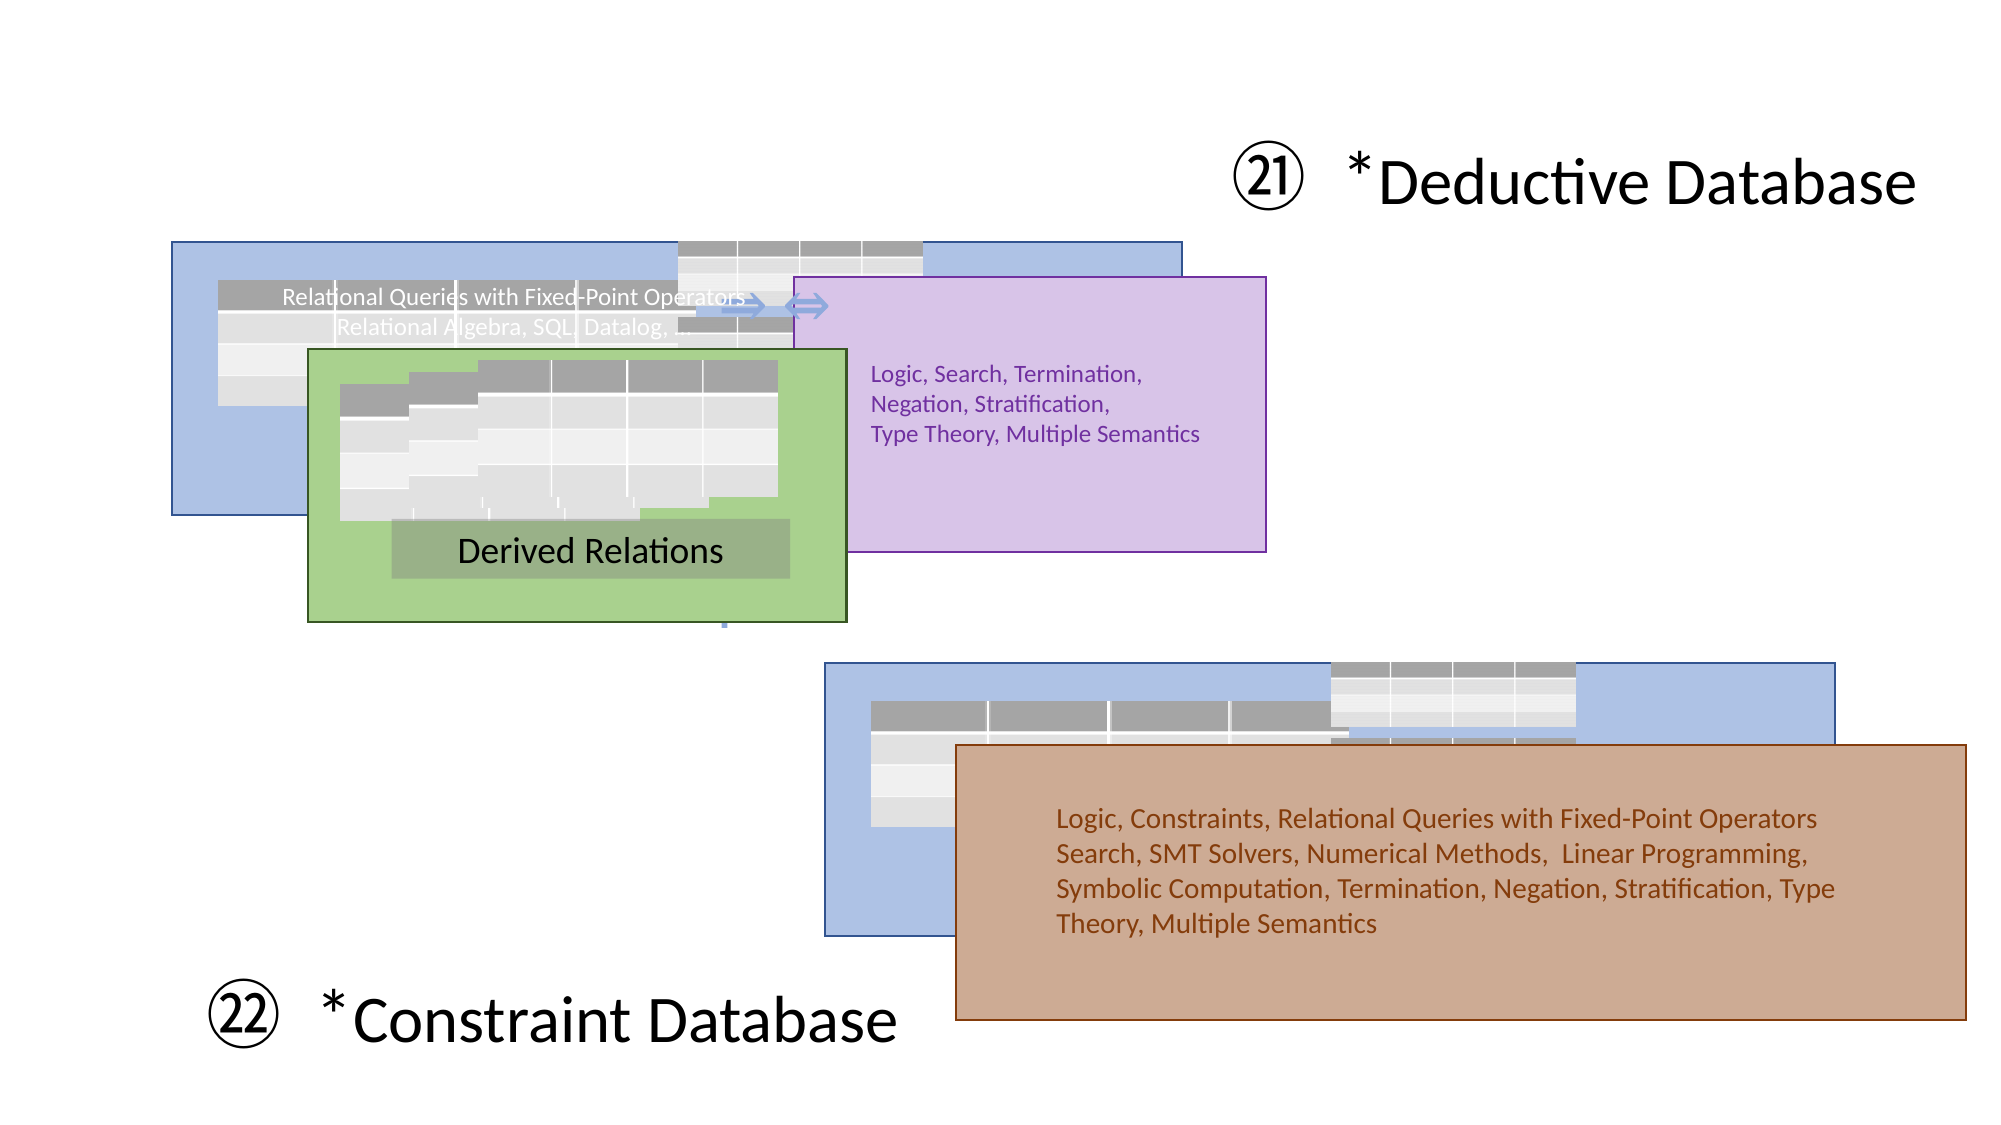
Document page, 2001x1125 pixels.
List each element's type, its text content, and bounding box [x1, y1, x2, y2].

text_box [824, 542, 1928, 937]
text_box ㉑ *Deductive Database [1336, 122, 1937, 228]
text_box ㉒ *Constraint Database [156, 960, 926, 1065]
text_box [955, 745, 1967, 1021]
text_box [171, 111, 1336, 622]
